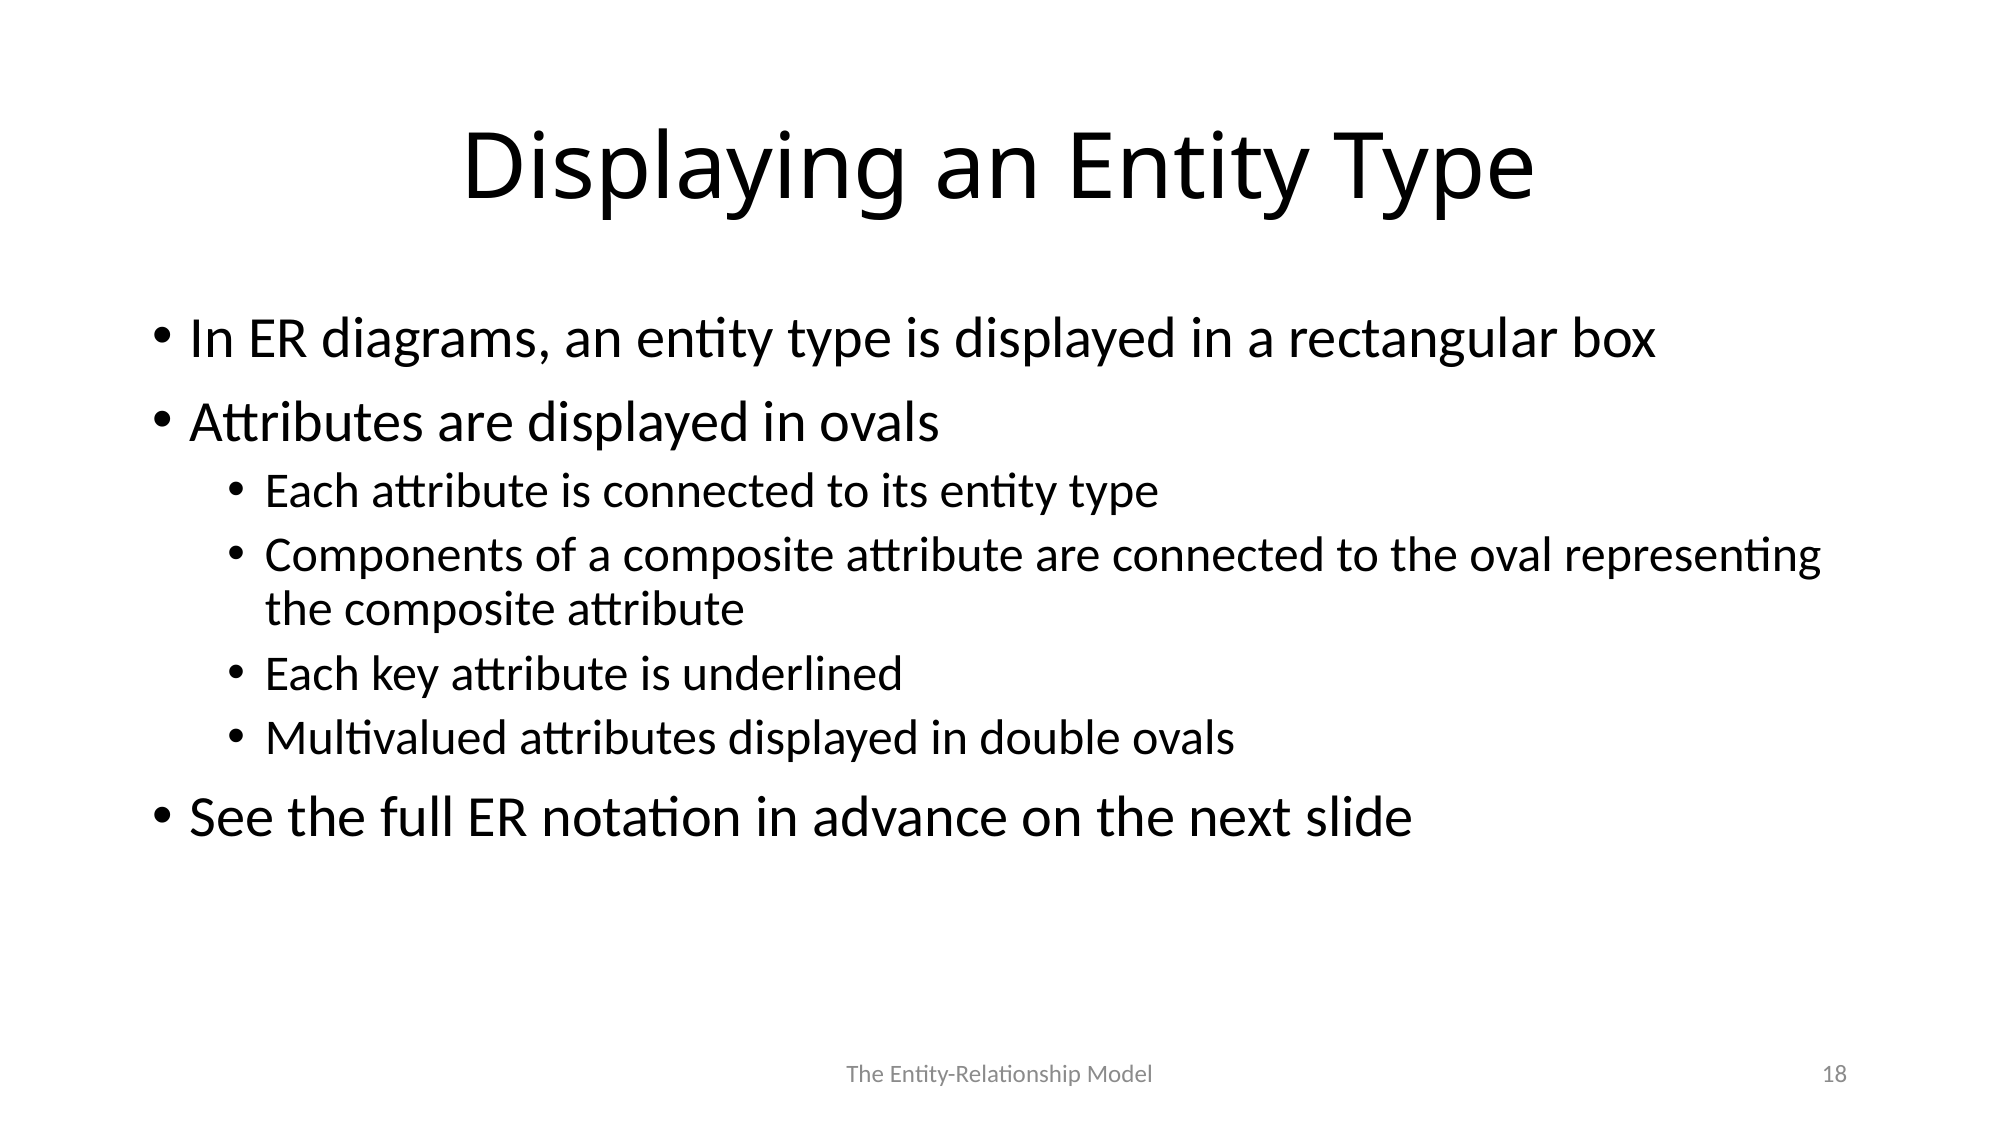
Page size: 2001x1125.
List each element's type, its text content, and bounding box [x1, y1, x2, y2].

title Displaying an Entity Type [137, 59, 1863, 278]
list In ER diagrams, an entity type is displayed in a rectangular box Attributes are displayed in ovals Each attribute is connected to its entity type Components of a composite attribute are connected to the oval representing the composite attribute Each key attribute is underlined Multivalued attributes displayed in double ovals See the full ER notation in advance on the next slide [137, 299, 1863, 1014]
footer The Entity-Relationship Model [662, 1042, 1338, 1103]
slide_number 18 [1412, 1042, 1863, 1103]
